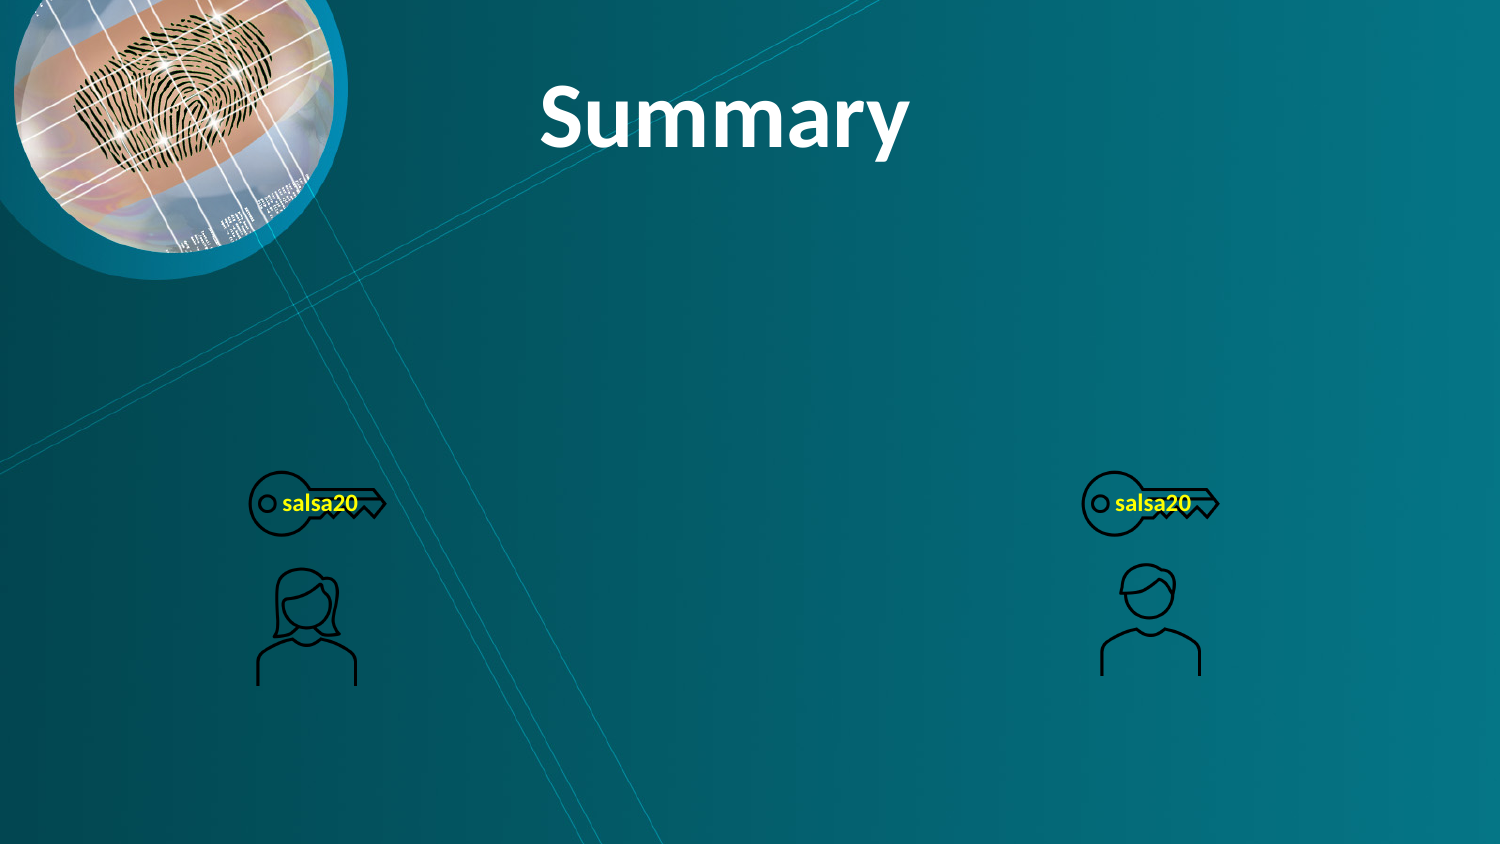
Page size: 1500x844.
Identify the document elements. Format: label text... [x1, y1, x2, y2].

text_box Summary [524, 46, 951, 174]
picture [0, 0, 1500, 844]
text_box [242, 428, 400, 580]
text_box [1075, 428, 1233, 580]
